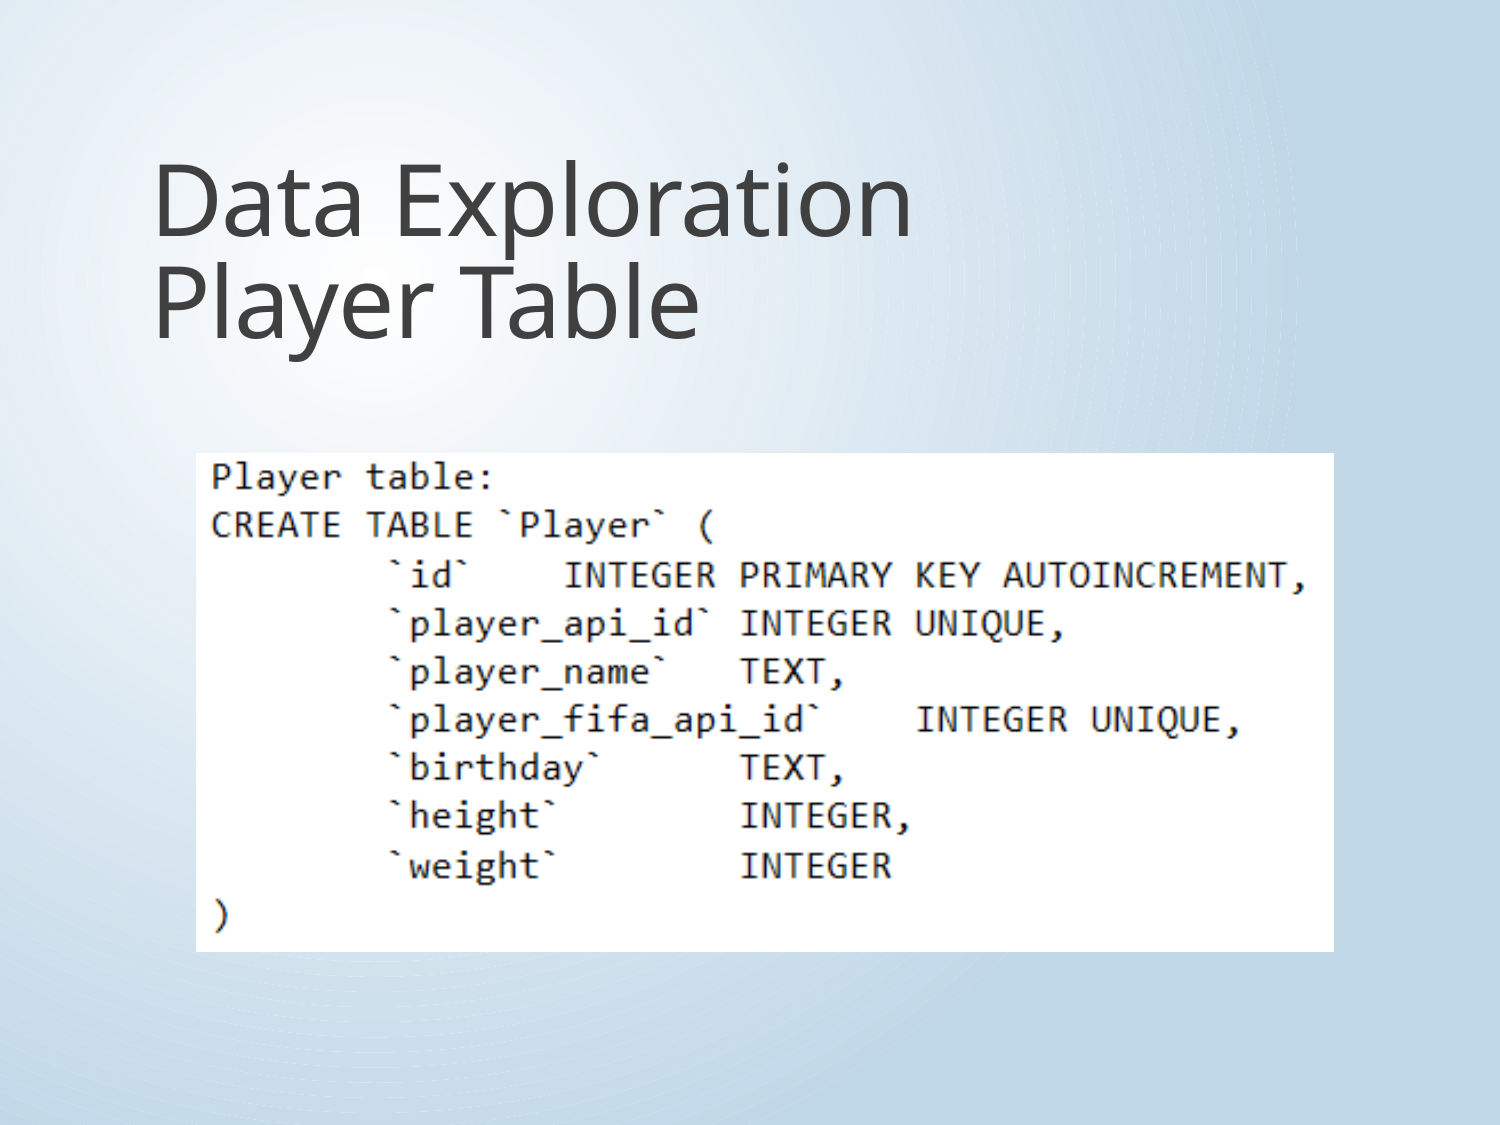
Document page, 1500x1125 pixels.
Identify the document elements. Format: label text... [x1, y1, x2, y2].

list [195, 452, 1335, 952]
title Data Exploration Player Table [135, 47, 1373, 367]
